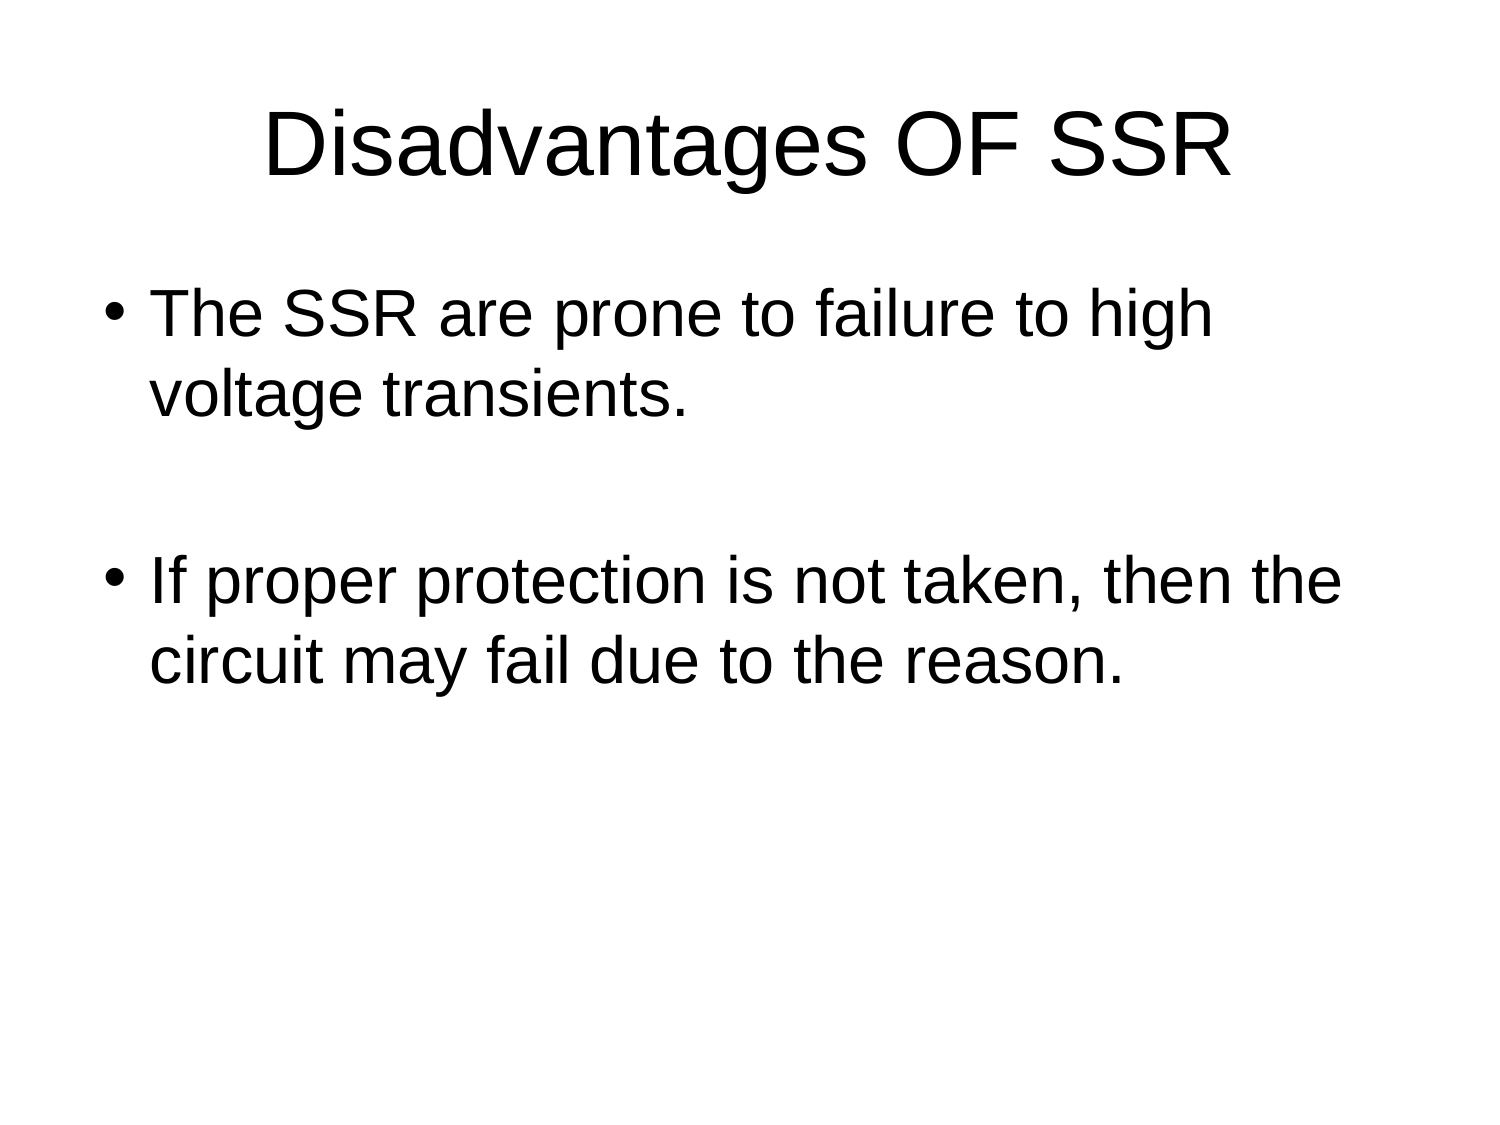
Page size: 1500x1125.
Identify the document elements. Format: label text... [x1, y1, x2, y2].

list The SSR are prone to failure to high voltage transients. If proper protection is not taken, then the circuit may fail due to the reason. [75, 262, 1425, 1005]
title Disadvantages OF SSR [75, 45, 1425, 233]
